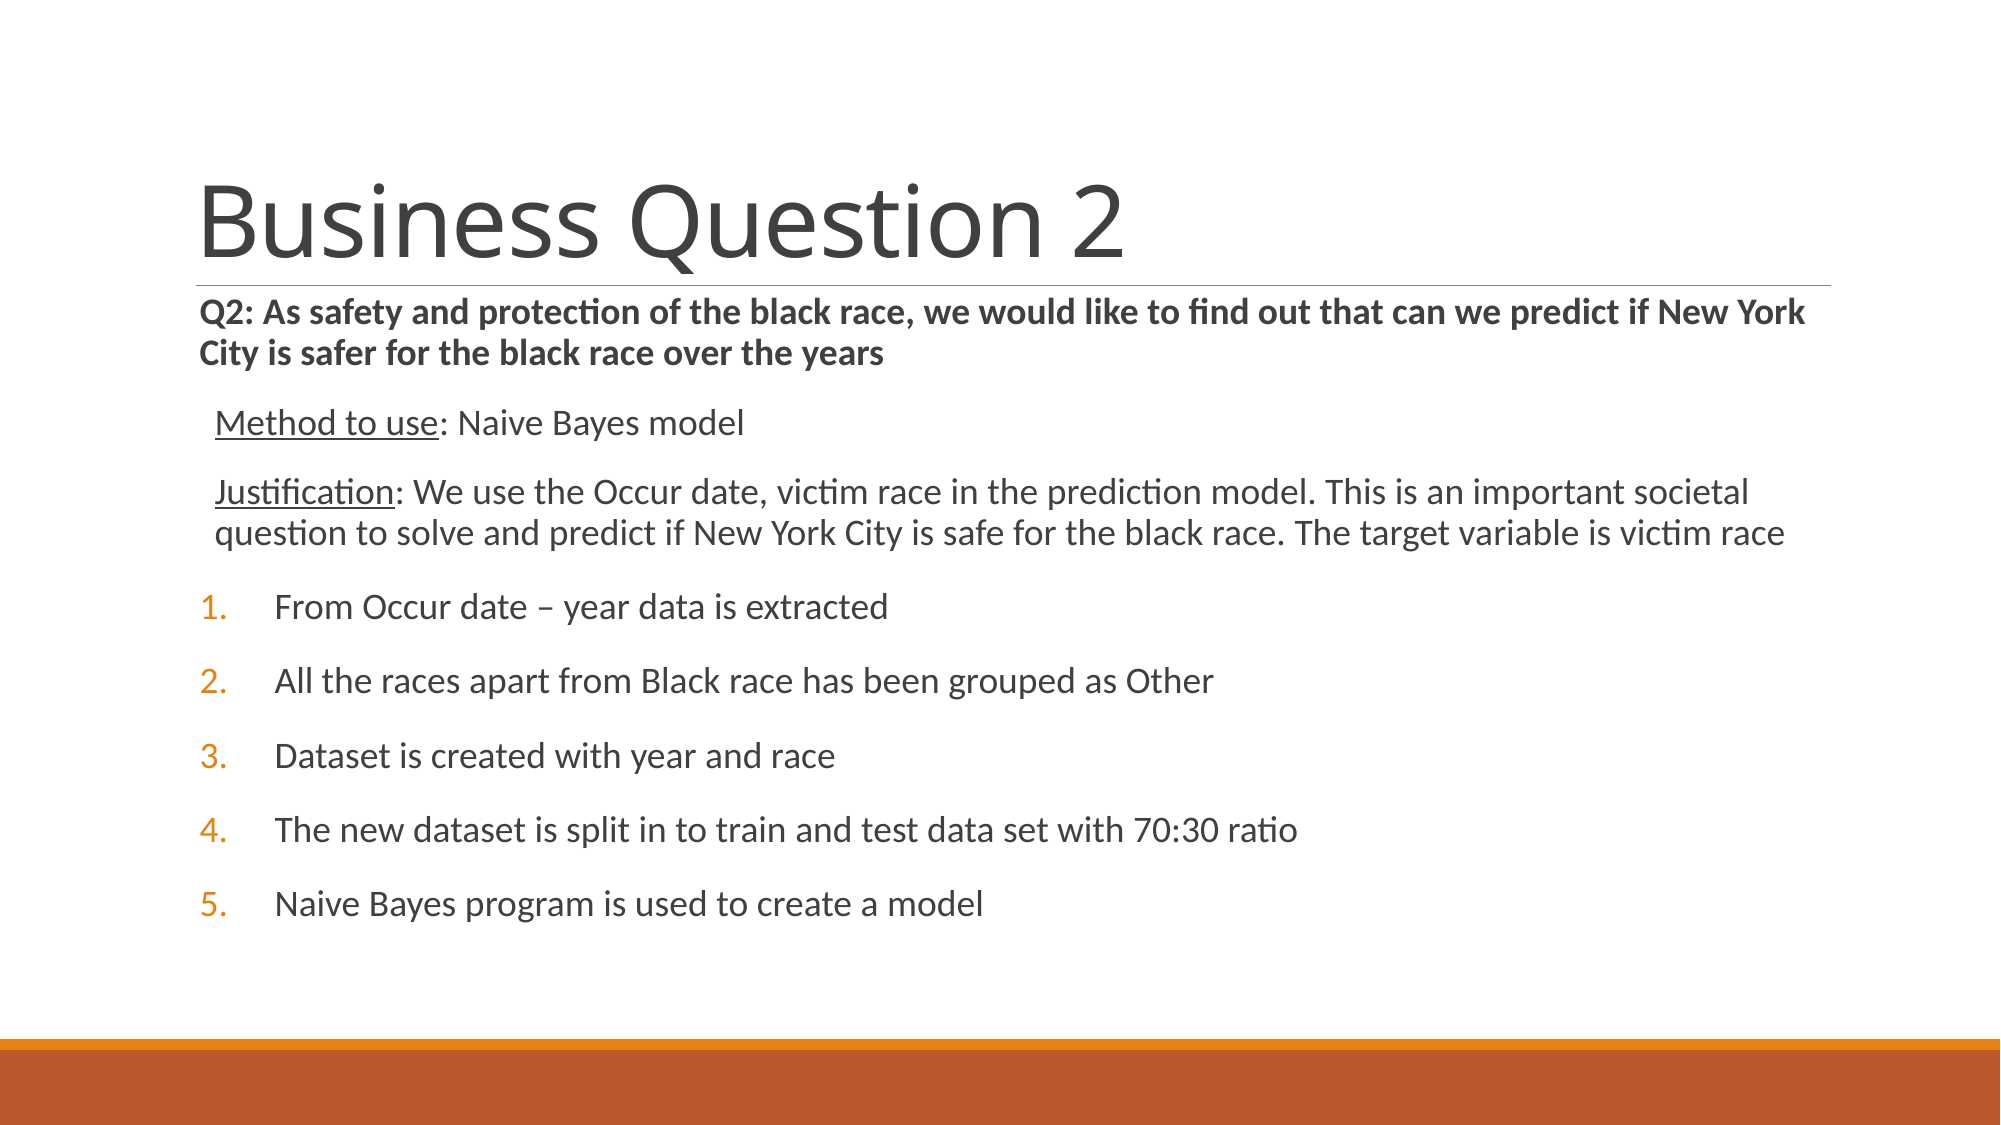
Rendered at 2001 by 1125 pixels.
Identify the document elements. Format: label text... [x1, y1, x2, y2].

list Q2: As safety and protection of the black race, we would like to find out that can we predict if New York City is safer for the black race over the years Method to use: Naive Bayes model Justification: We use the Occur date, victim race in the prediction model. This is an important societal question to solve and predict if New York City is safe for the black race. The target variable is victim race From Occur date – year data is extracted All the races apart from Black race has been grouped as Other Dataset is created with year and race The new dataset is split in to train and test data set with 70:30 ratio Naive Bayes program is used to create a model [199, 285, 1850, 945]
title Business Question 2 [180, 47, 1830, 285]
